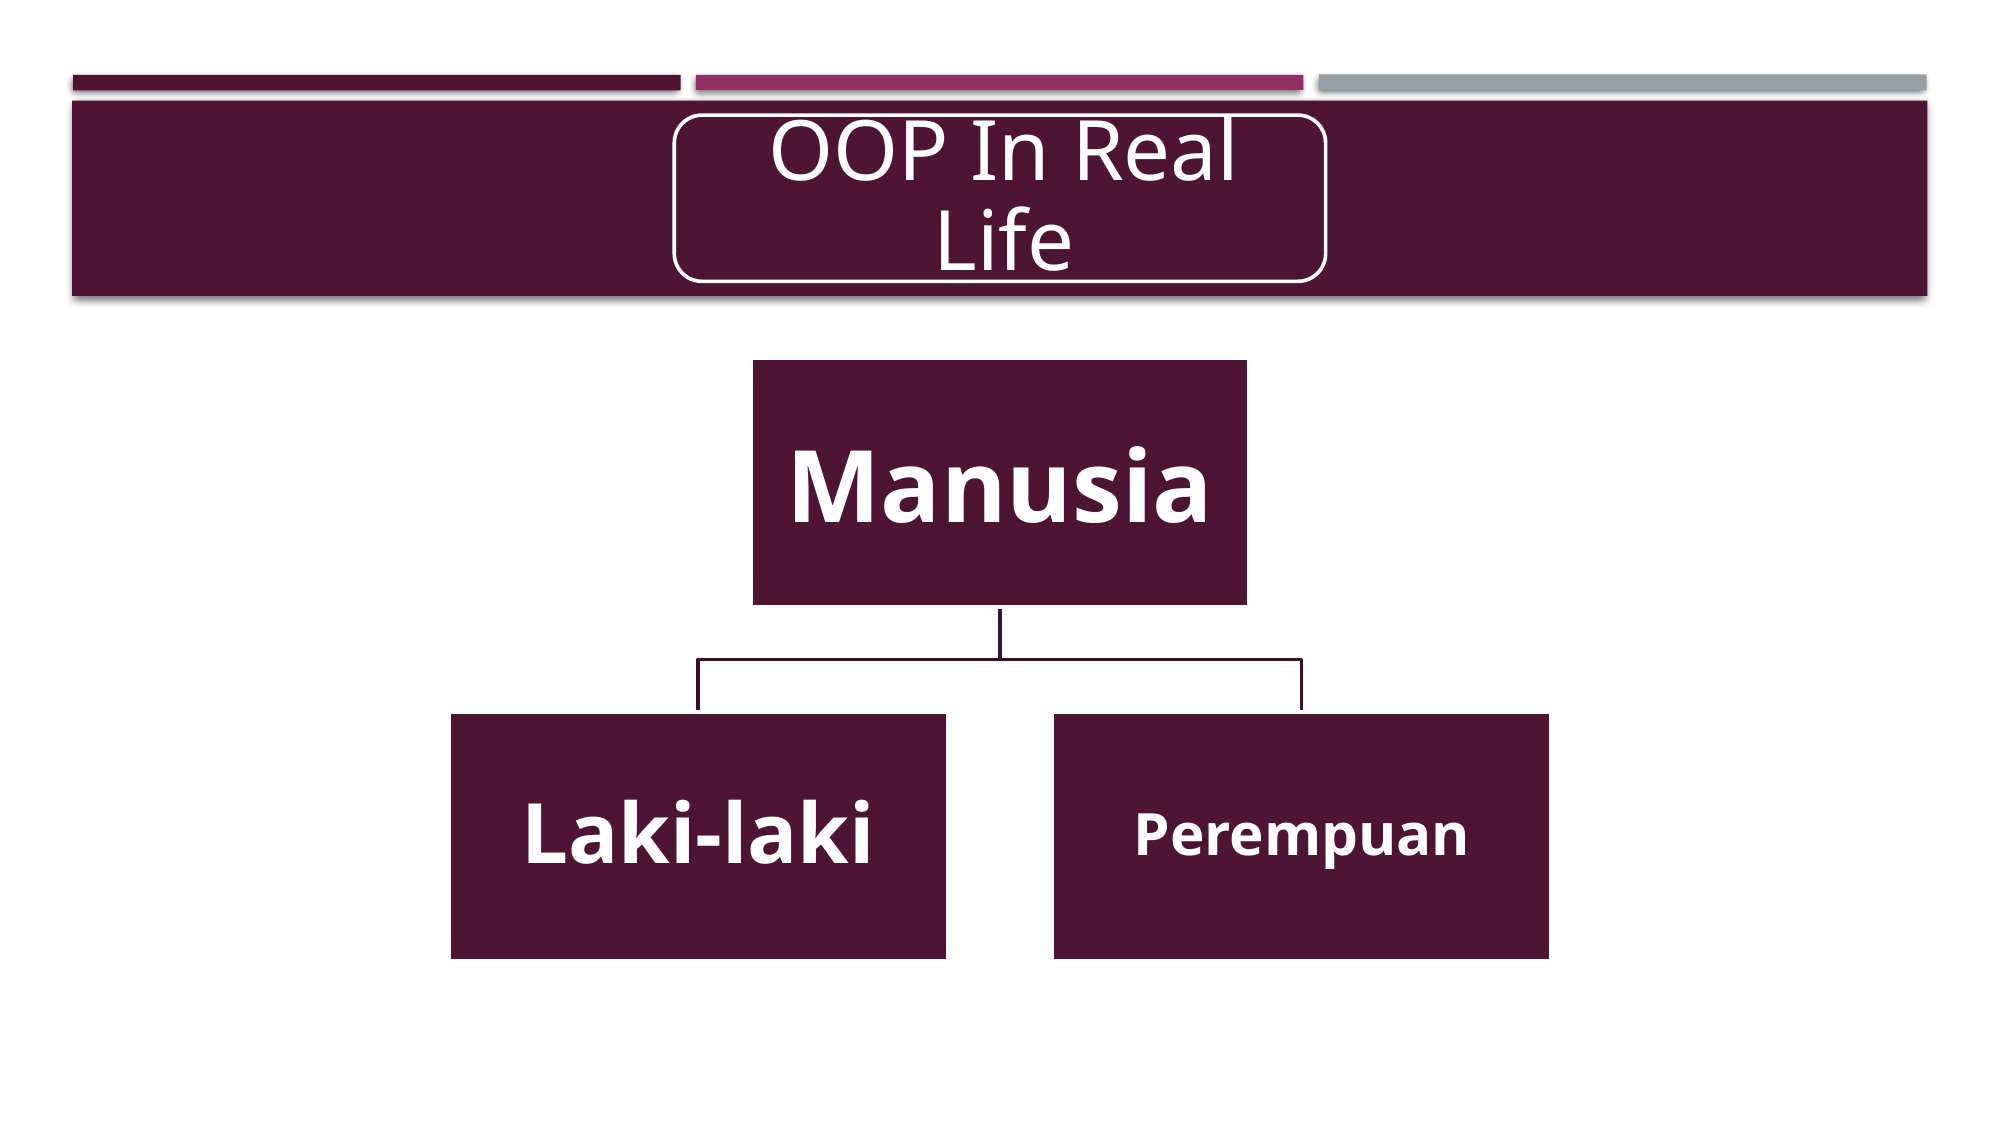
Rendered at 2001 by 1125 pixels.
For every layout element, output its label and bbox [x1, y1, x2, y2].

text_box [94, 114, 1906, 282]
list [94, 357, 1906, 962]
